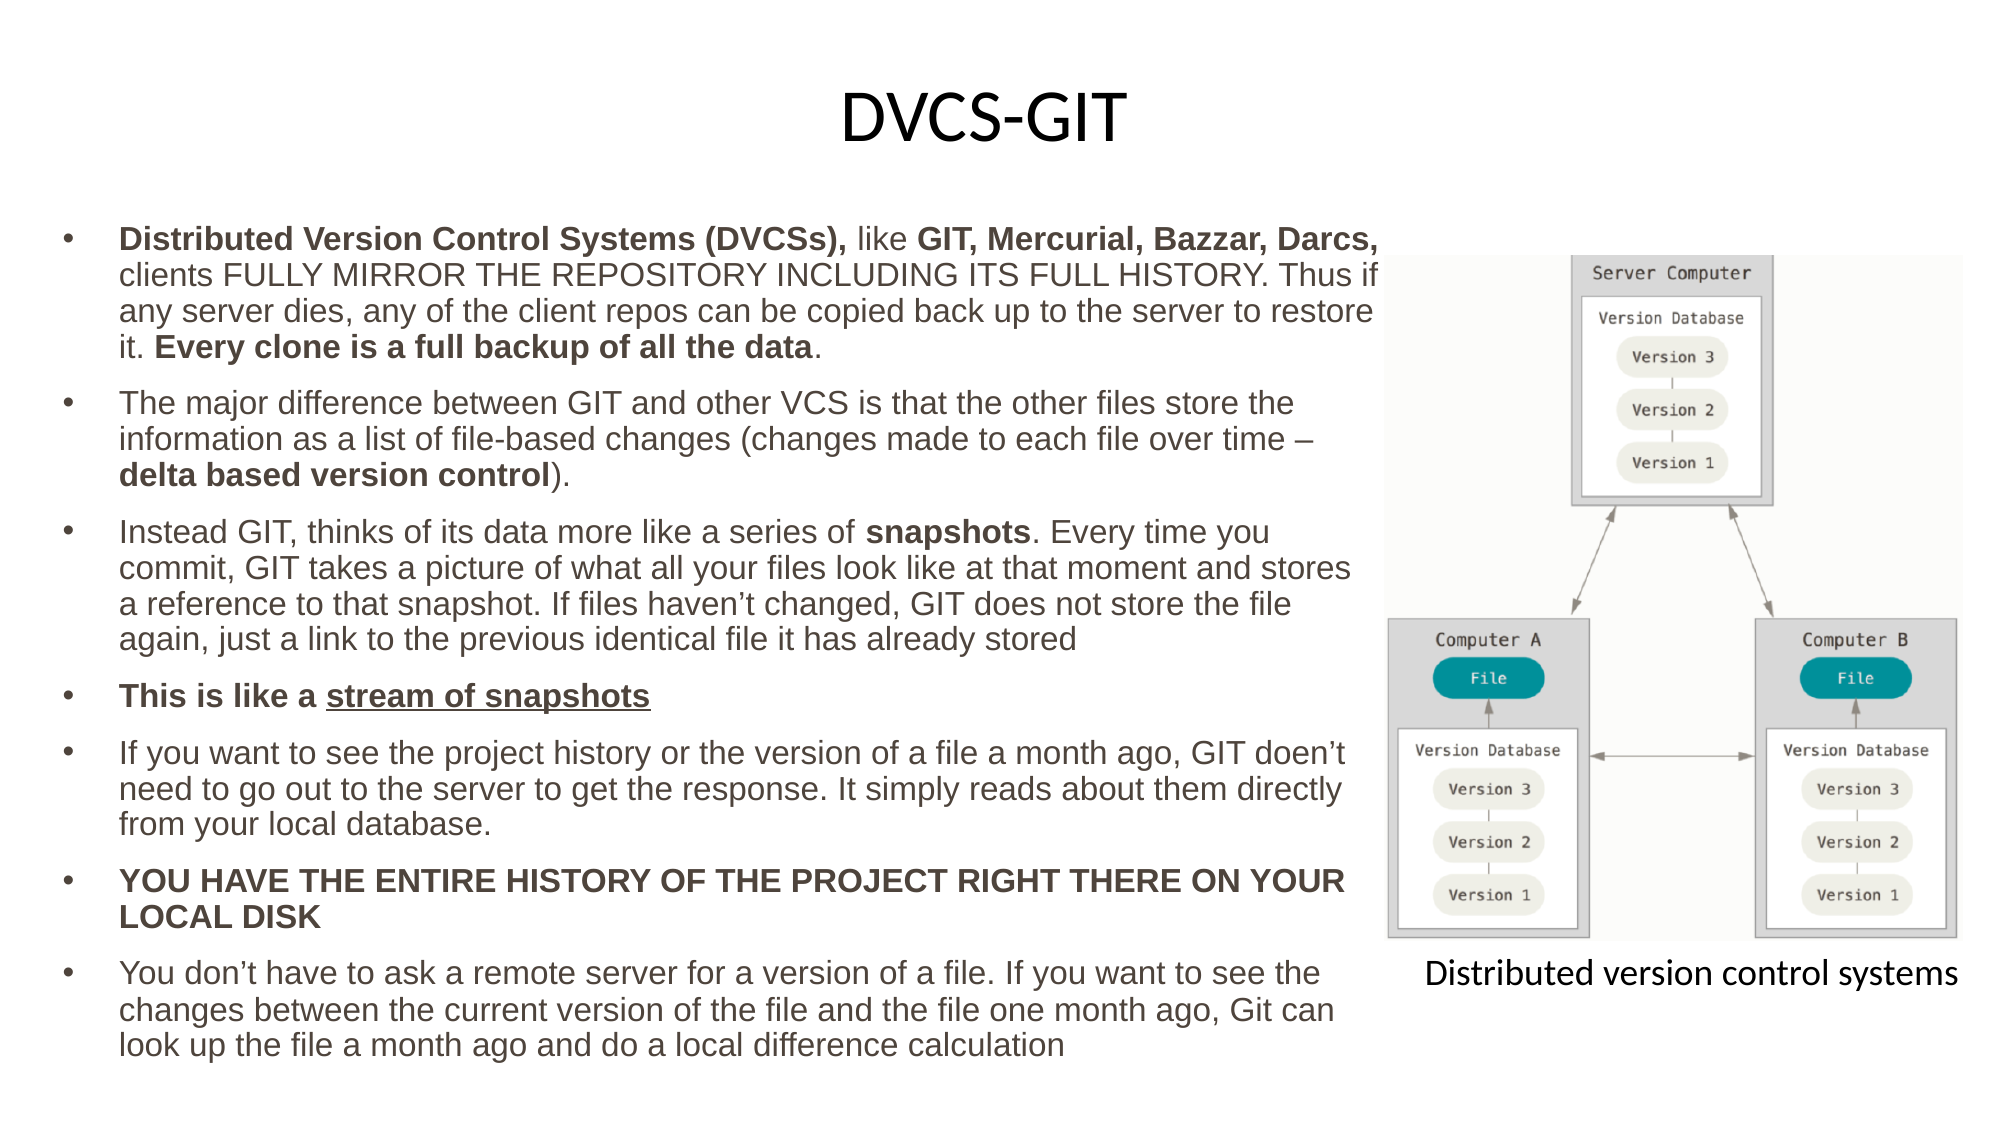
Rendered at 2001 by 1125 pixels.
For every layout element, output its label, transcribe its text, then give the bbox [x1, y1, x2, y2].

text_box Distributed version control systems [1409, 940, 1989, 1001]
picture [1384, 255, 1963, 942]
text_box DVCS-GIT [826, 58, 2000, 164]
text_box Distributed Version Control Systems (DVCSs), like GIT, Mercurial, Bazzar, Darcs, clients FULLY MIRROR THE REPOSITORY INCLUDING ITS FULL HISTORY. Thus if any server dies, any of the client repos can be copied back up to the server to restore it. Every clone is a full backup of all the data. The major difference between GIT and other VCS is that the other files store the information as a list of file-based changes (changes made to each file over time – delta based version control). Instead GIT, thinks of its data more like a series of snapshots. Every time you commit, GIT takes a picture of what all your files look like at that moment and stores a reference to that snapshot. If files haven’t changed, GIT does not store the file again, just a link to the previous identical file it has already stored This is like a stream of snapshots If you want to see the project history or the version of a file a month ago, GIT doen’t need to go out to the server to get the response. It simply reads about them directly from your local database. YOU HAVE THE ENTIRE HISTORY OF THE PROJECT RIGHT THERE ON YOUR LOCAL DISK You don’t have to ask a remote server for a version of a file. If you want to see the changes between the current version of the file and the file one month ago, Git can look up the file a month ago and do a local difference calculation [47, 214, 1396, 1085]
